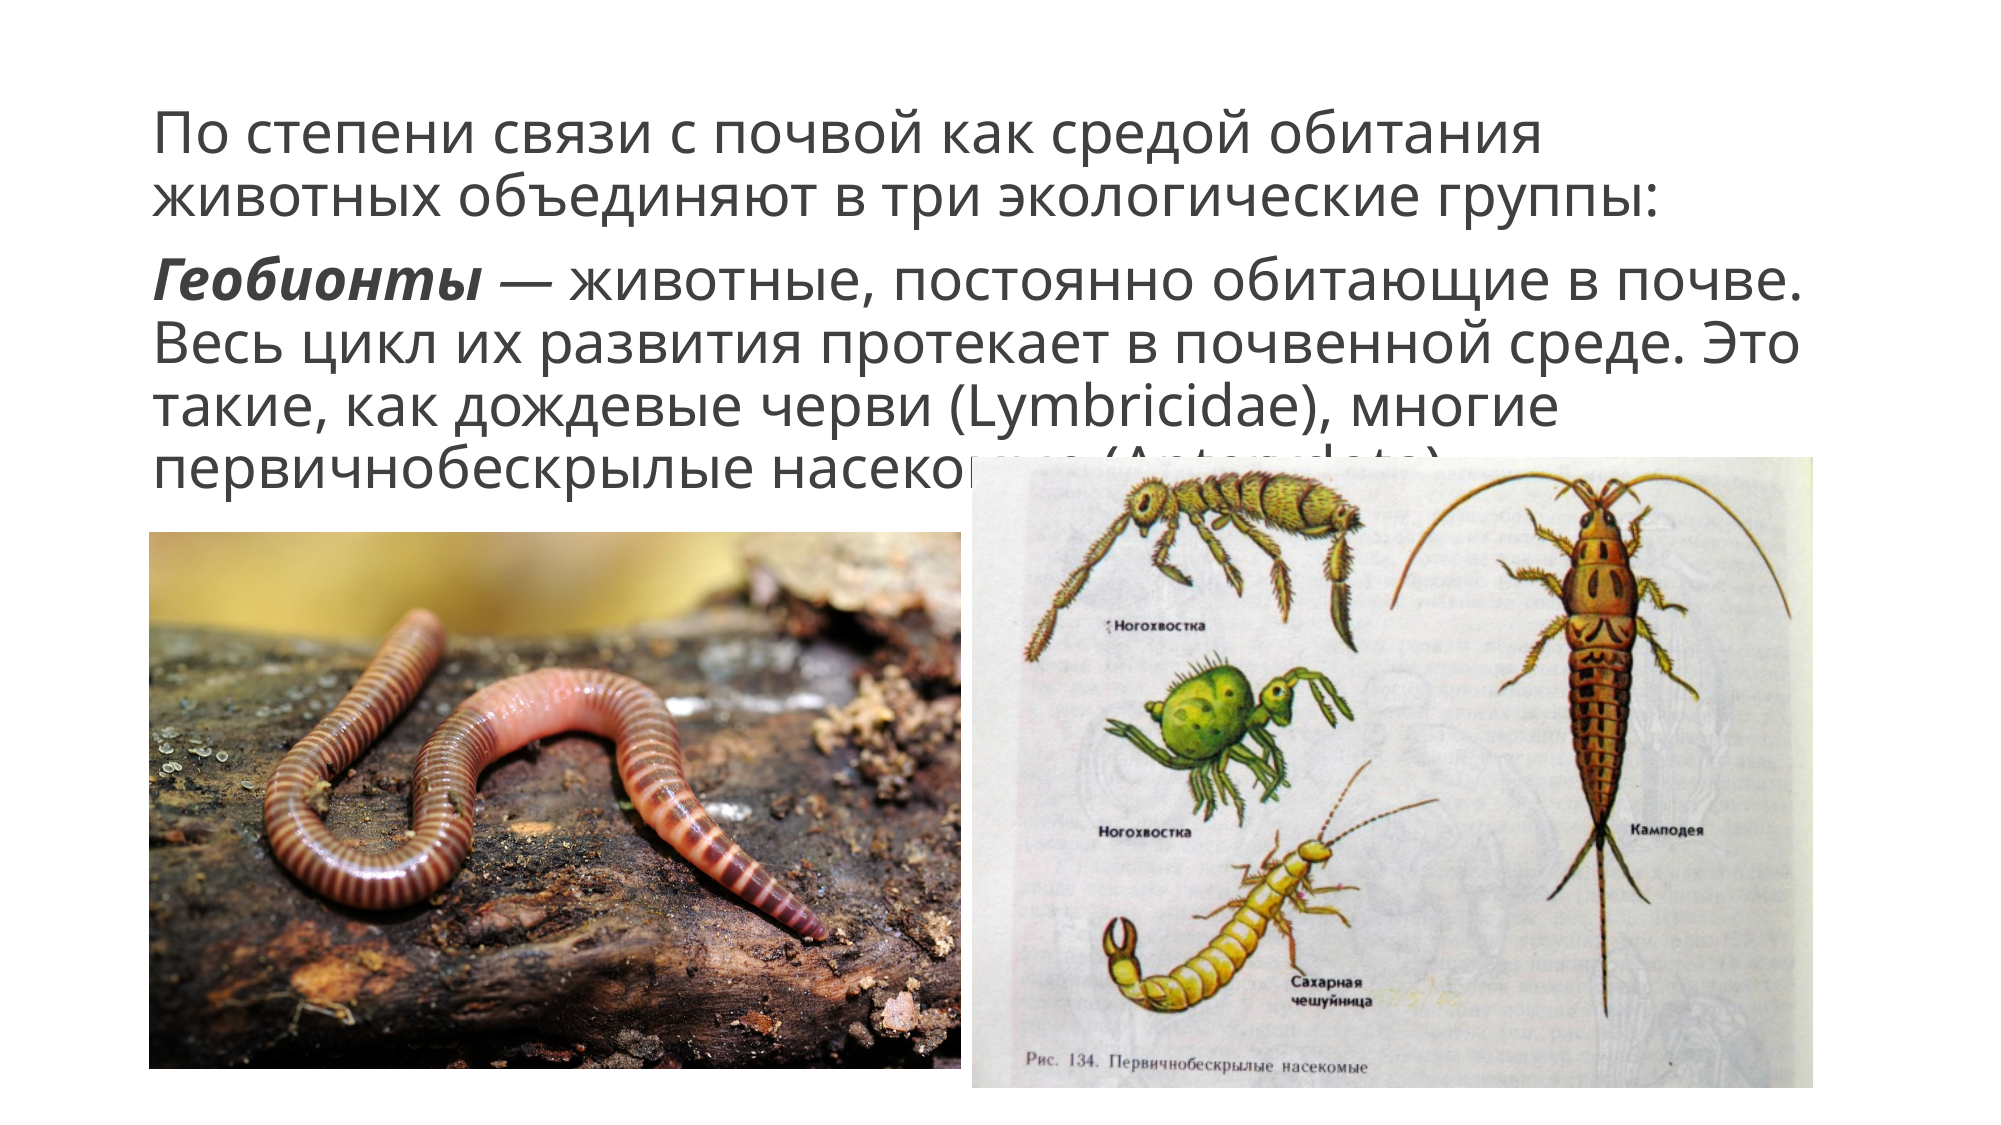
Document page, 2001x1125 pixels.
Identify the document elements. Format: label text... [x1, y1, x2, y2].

picture [972, 457, 1813, 1088]
picture [149, 532, 961, 1069]
list По степени связи с почвой как средой обитания животных объединяют в три экологические группы: Геобионты — животные, постоянно обитающие в почве. Весь цикл их развития протекает в почвенной среде. Это такие, как дождевые черви (Lymbricidae), многие первичнобескрылые насекомые (Apterydota). [137, 96, 1863, 1014]
